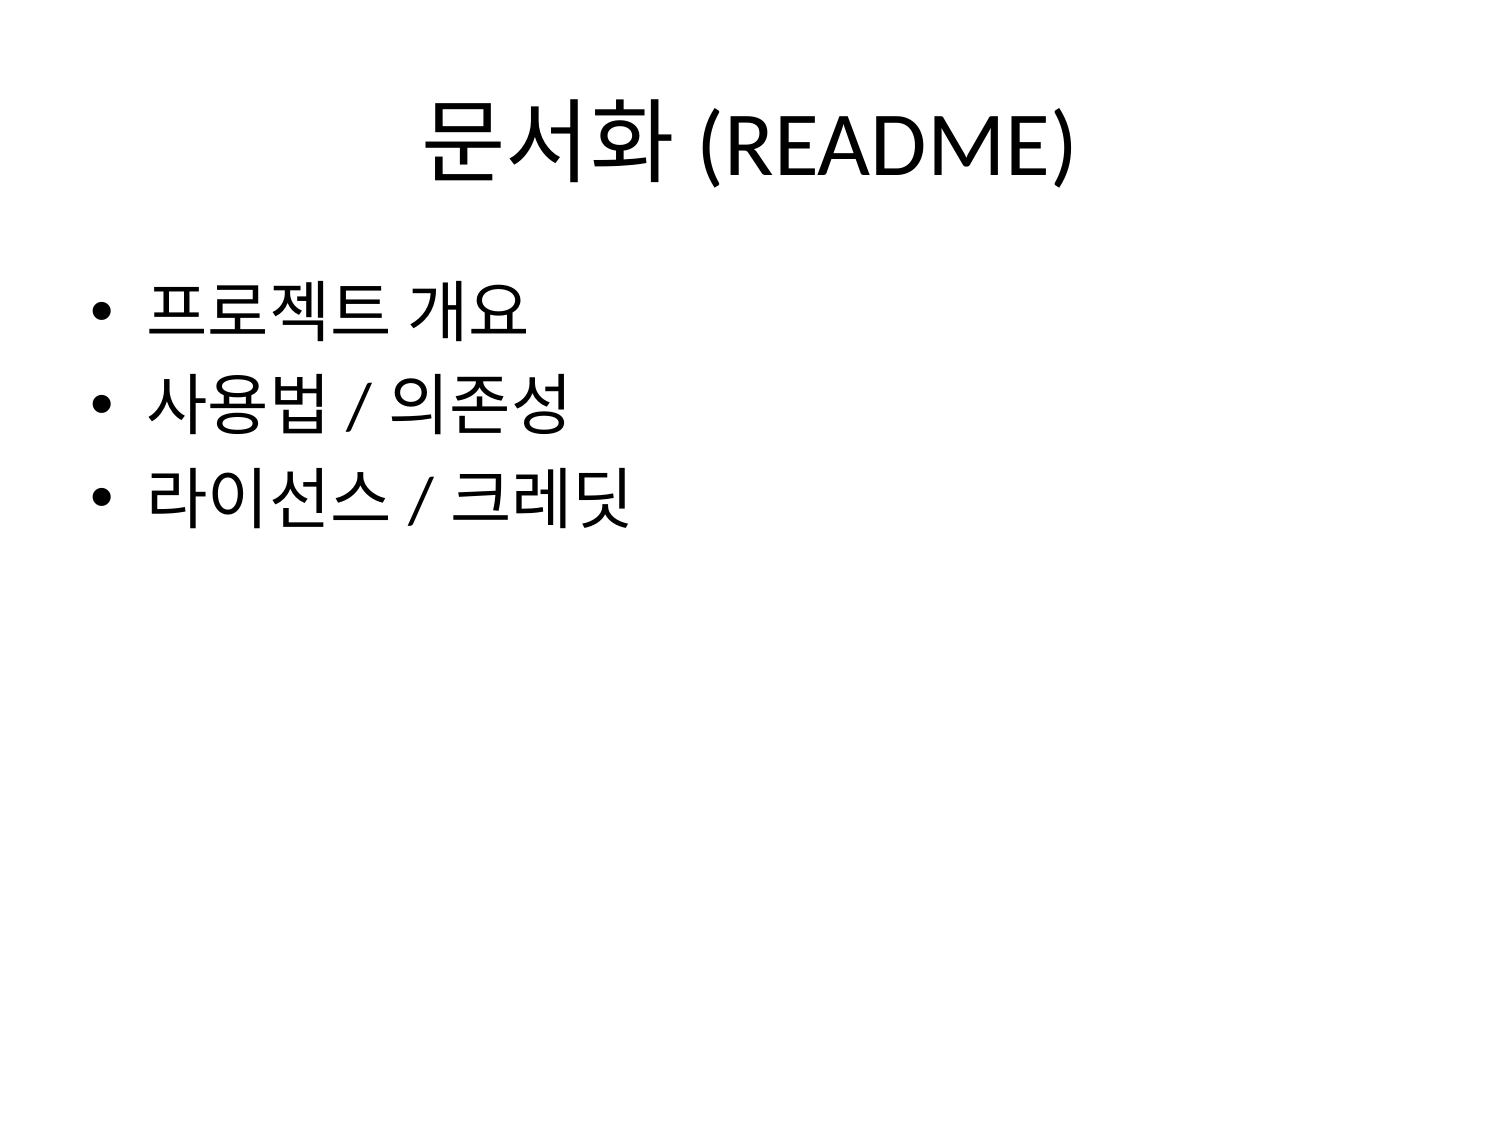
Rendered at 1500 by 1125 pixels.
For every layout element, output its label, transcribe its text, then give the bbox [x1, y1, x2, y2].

title 문서화(README) [75, 45, 1425, 233]
list 프로젝트 개요 사용법/의존성 라이선스/크레딧 [75, 262, 1425, 1005]
